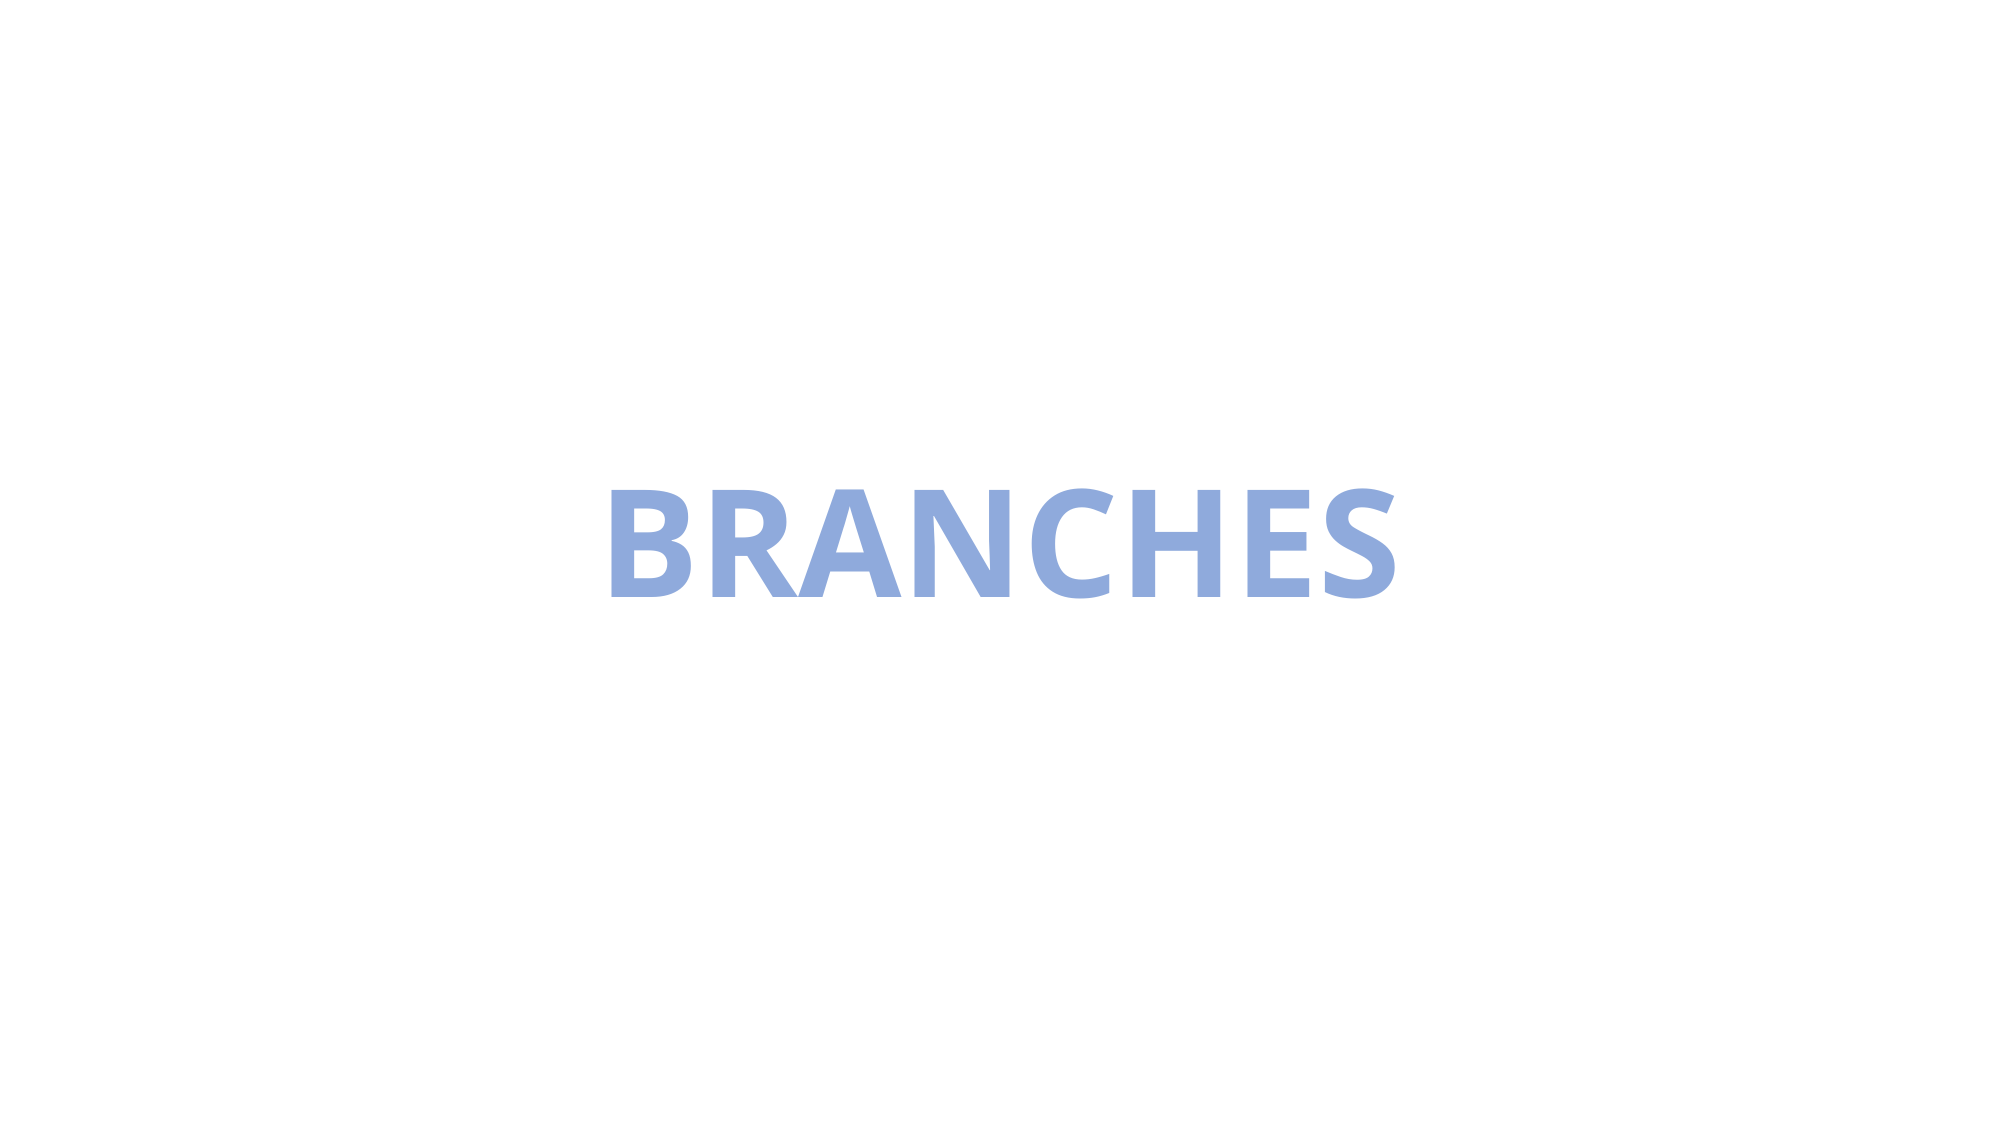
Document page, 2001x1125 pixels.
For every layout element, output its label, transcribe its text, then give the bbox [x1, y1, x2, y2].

text_box BRANCHES [0, 0, 2000, 1125]
